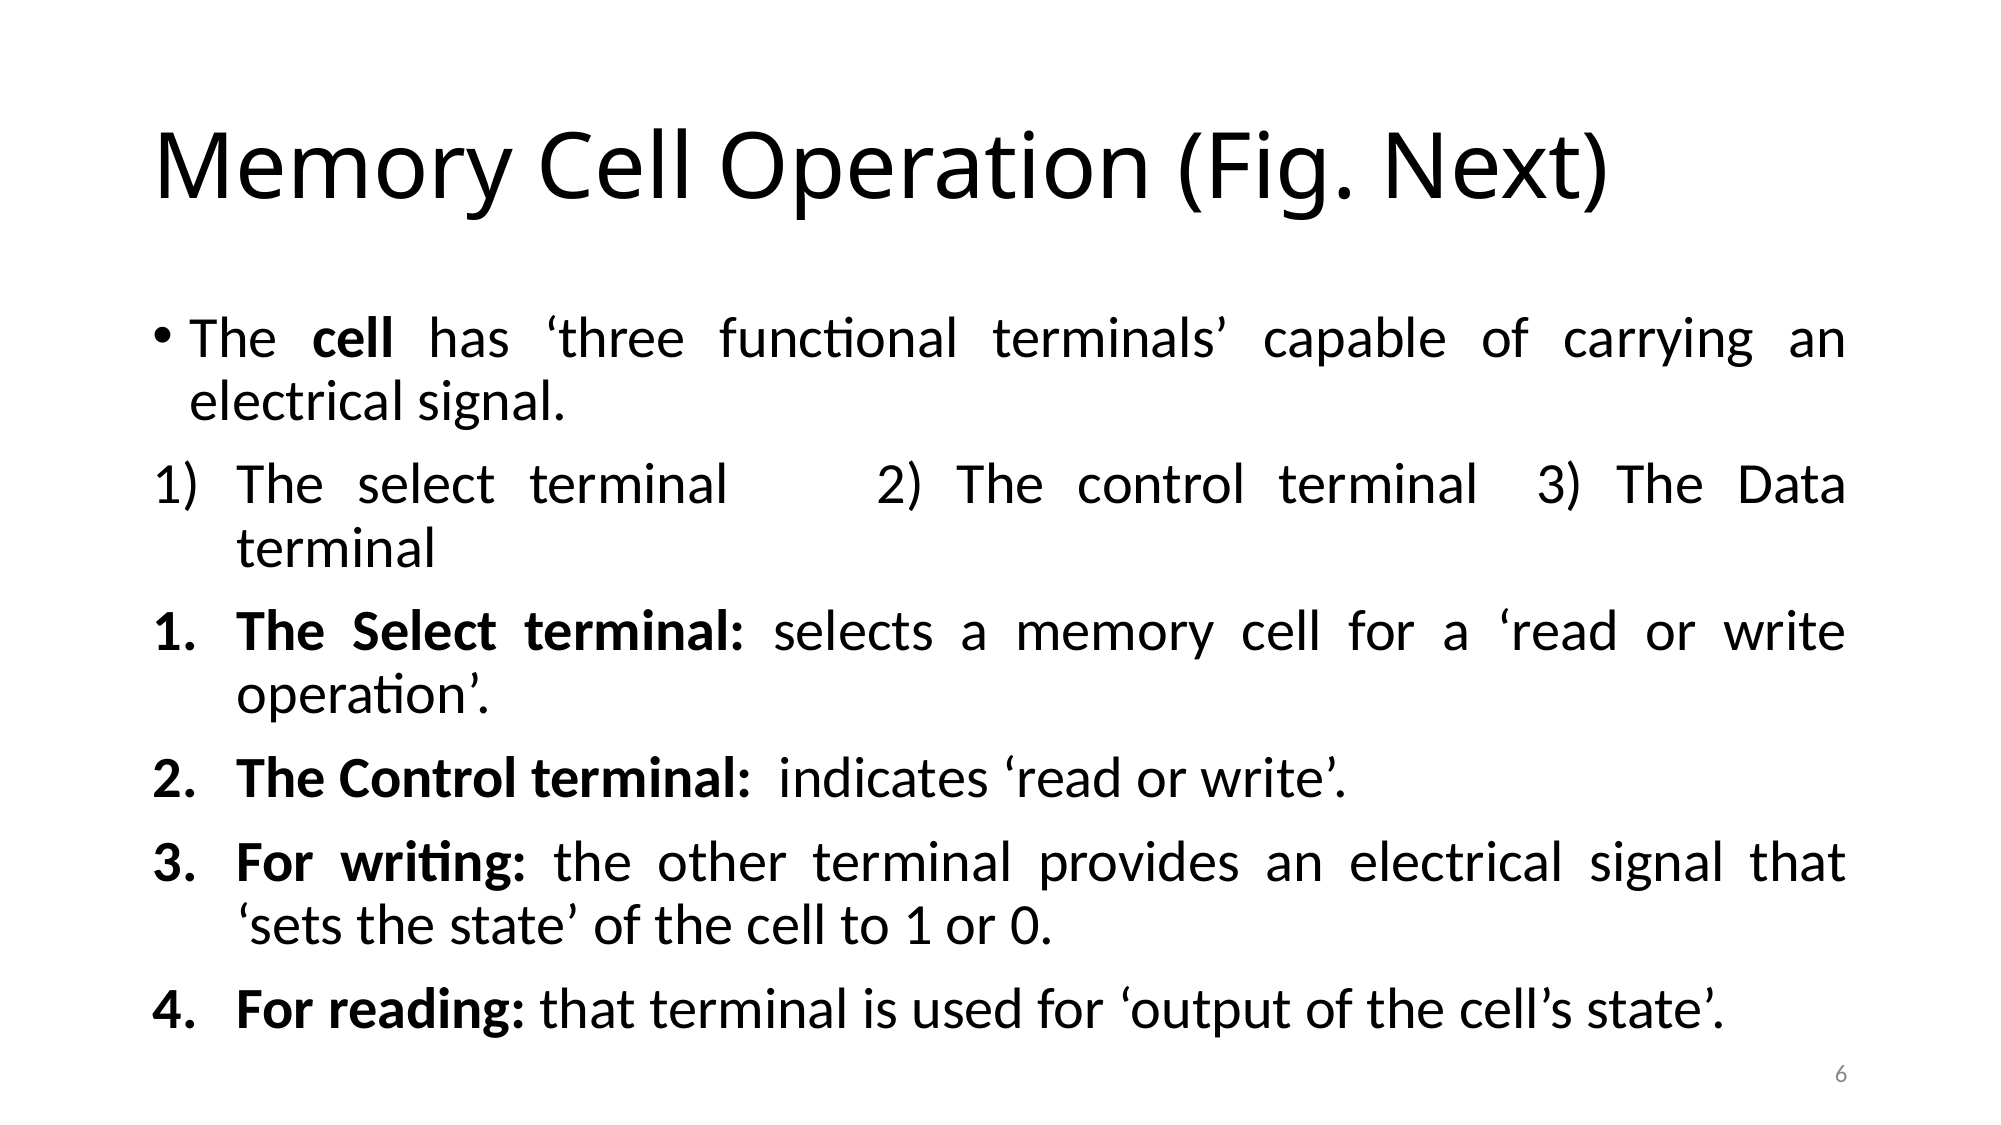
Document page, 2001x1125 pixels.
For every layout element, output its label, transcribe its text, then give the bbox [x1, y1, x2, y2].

list The cell has ‘three functional terminals’ capable of carrying an electrical signal. The select terminal 2) The control terminal 3) The Data terminal The Select terminal: selects a memory cell for a ‘read or write operation’. The Control terminal: indicates ‘read or write’. For writing: the other terminal provides an electrical signal that ‘sets the state’ of the cell to 1 or 0. For reading: that terminal is used for ‘output of the cell’s state’. [137, 299, 1863, 1014]
title Memory Cell Operation (Fig. Next) [137, 59, 1863, 278]
slide_number 6 [1412, 1042, 1863, 1103]
